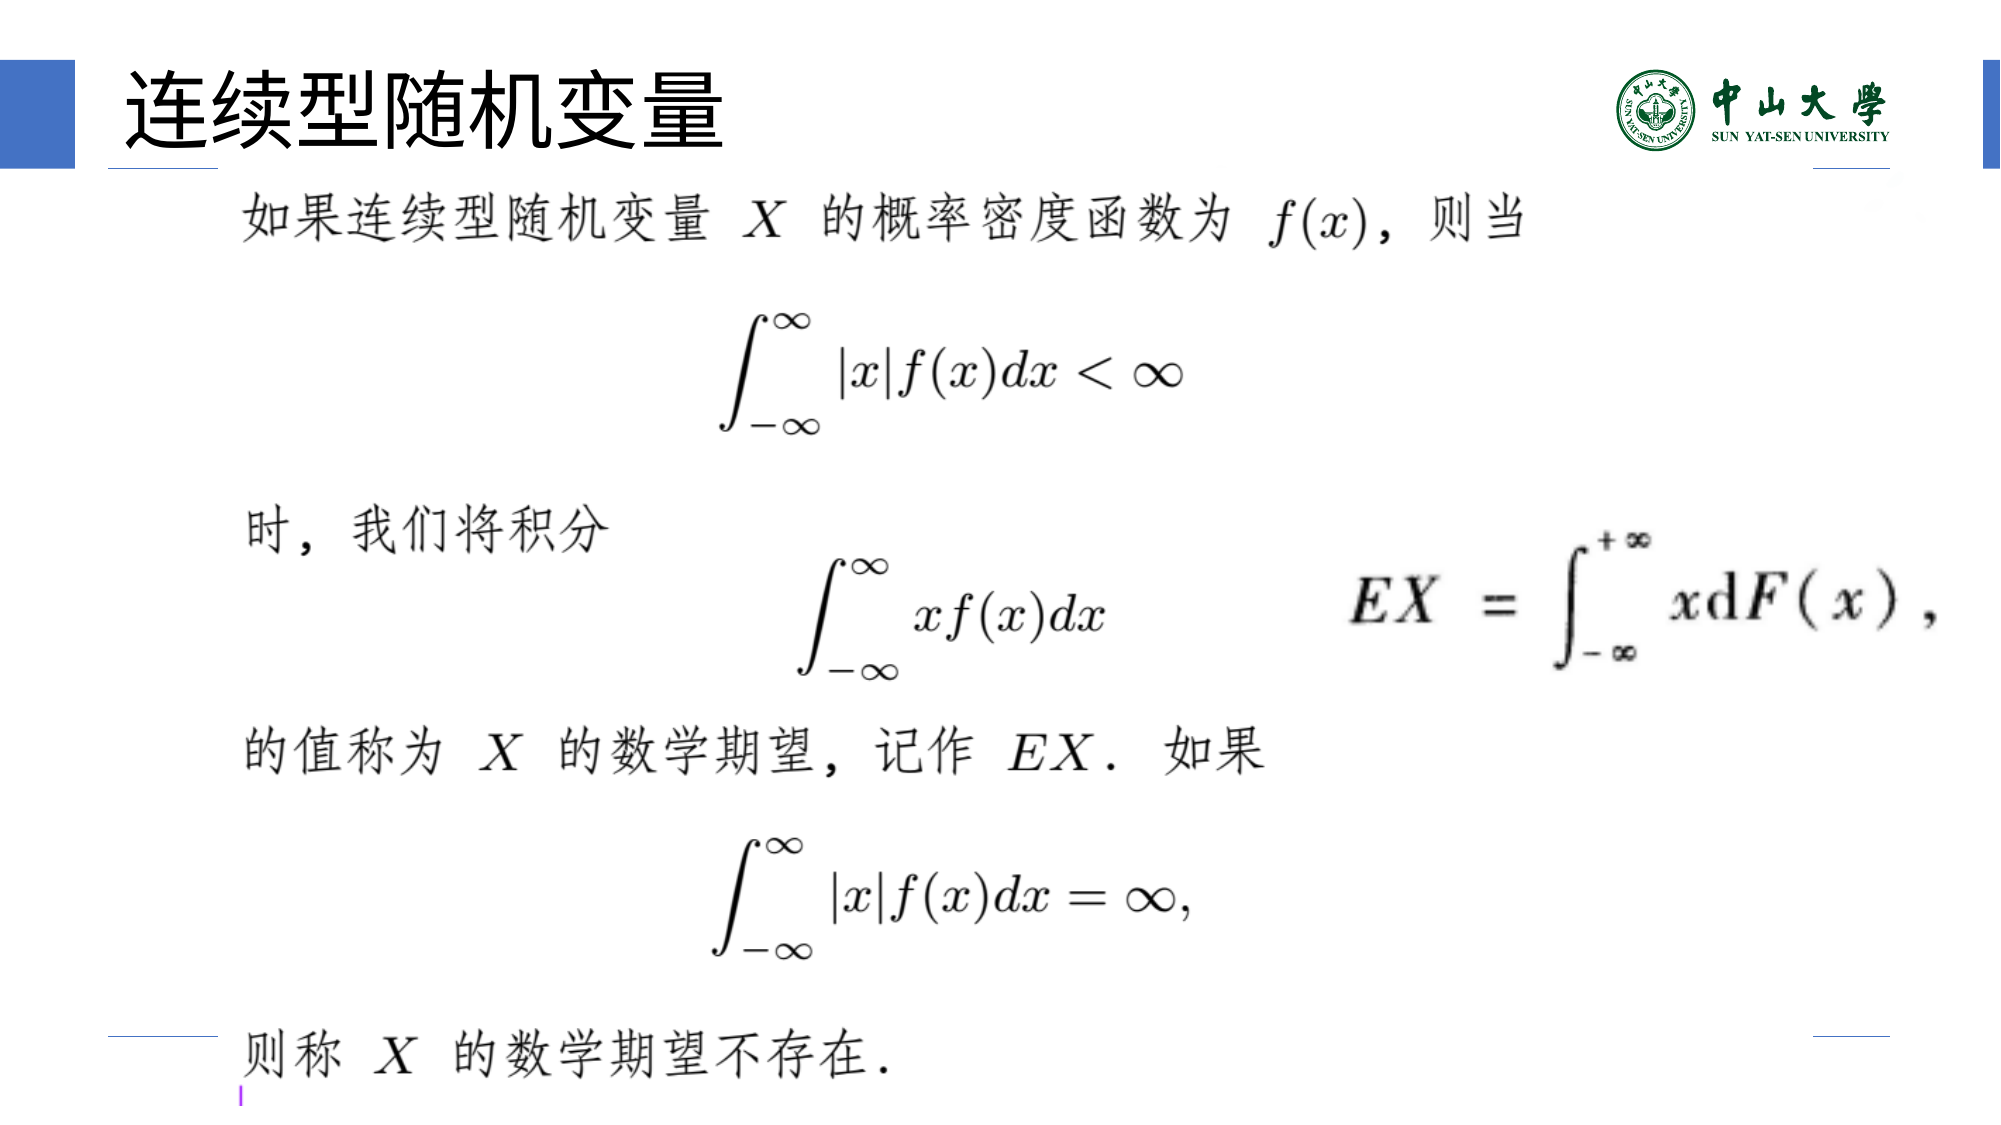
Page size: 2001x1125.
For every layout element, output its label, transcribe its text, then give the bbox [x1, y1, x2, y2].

title 连续型随机变量 [108, 59, 1614, 169]
picture [218, 168, 1952, 1106]
